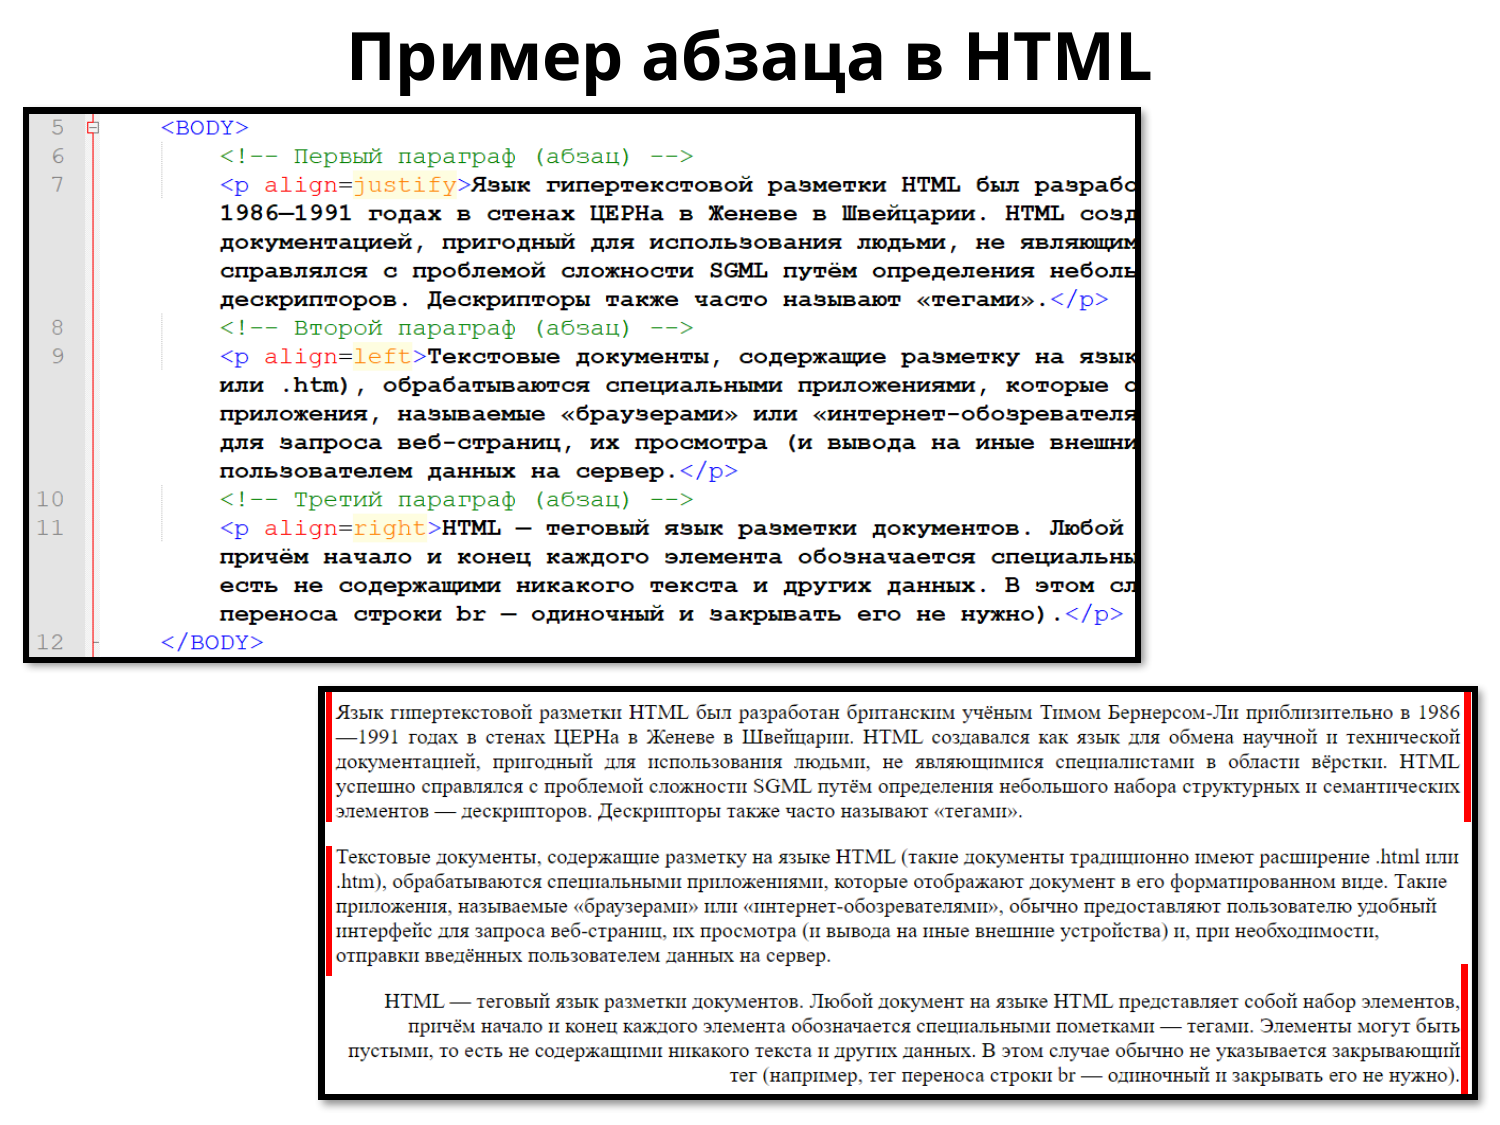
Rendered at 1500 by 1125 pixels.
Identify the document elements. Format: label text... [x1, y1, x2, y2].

picture [29, 113, 1136, 658]
text_box Пример абзаца в HTML [0, 5, 1500, 101]
picture [324, 692, 1472, 1095]
